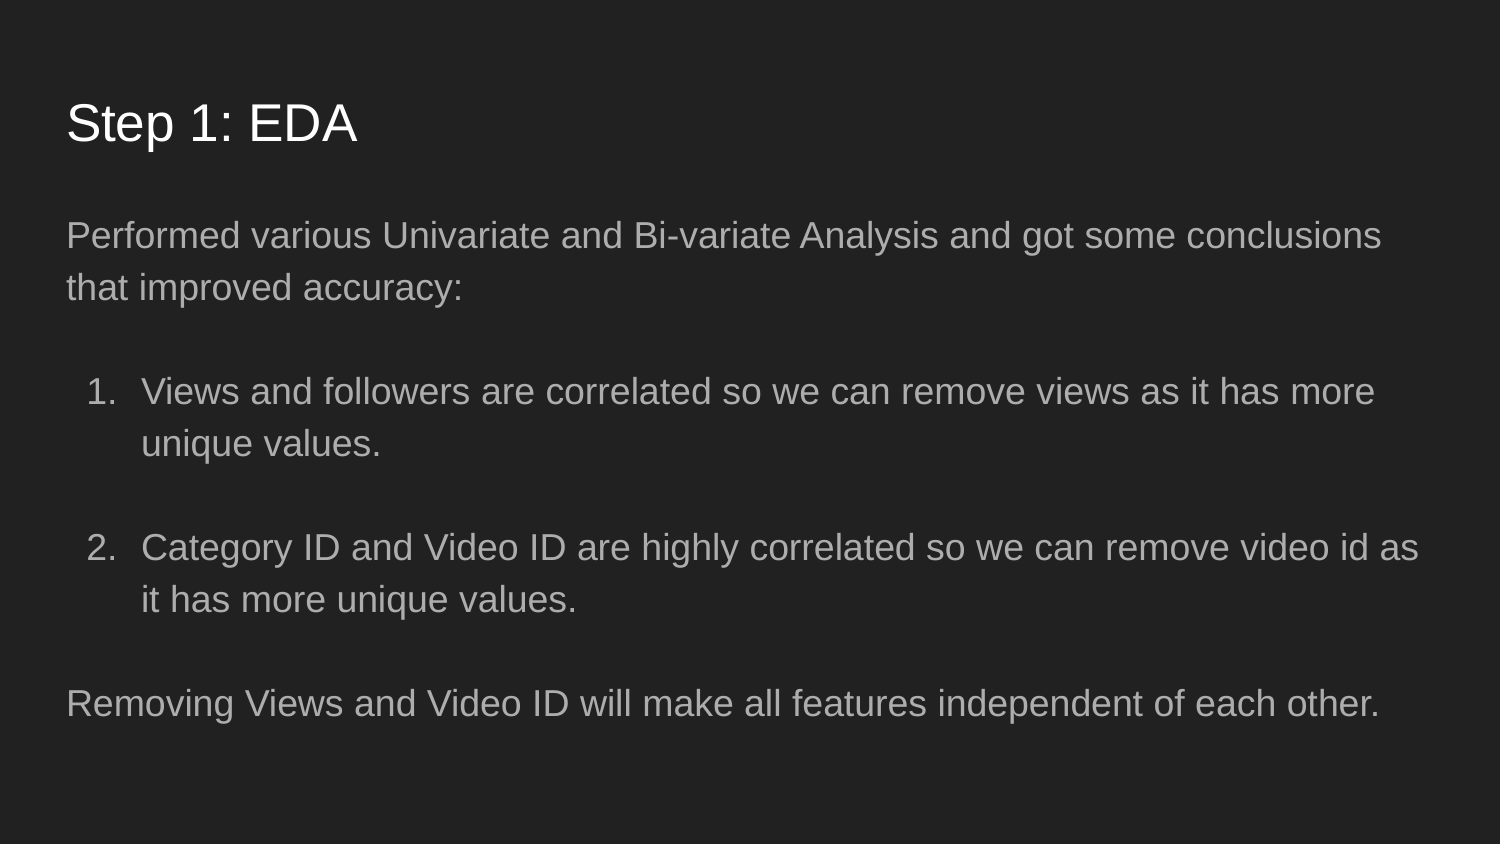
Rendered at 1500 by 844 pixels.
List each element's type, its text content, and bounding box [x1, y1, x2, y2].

list Performed various Univariate and Bi-variate Analysis and got some conclusions that improved accuracy: Views and followers are correlated so we can remove views as it has more unique values. Category ID and Video ID are highly correlated so we can remove video id as it has more unique values. Removing Views and Video ID will make all features independent of each other. [51, 189, 1449, 750]
title Step 1: EDA [51, 72, 1449, 167]
